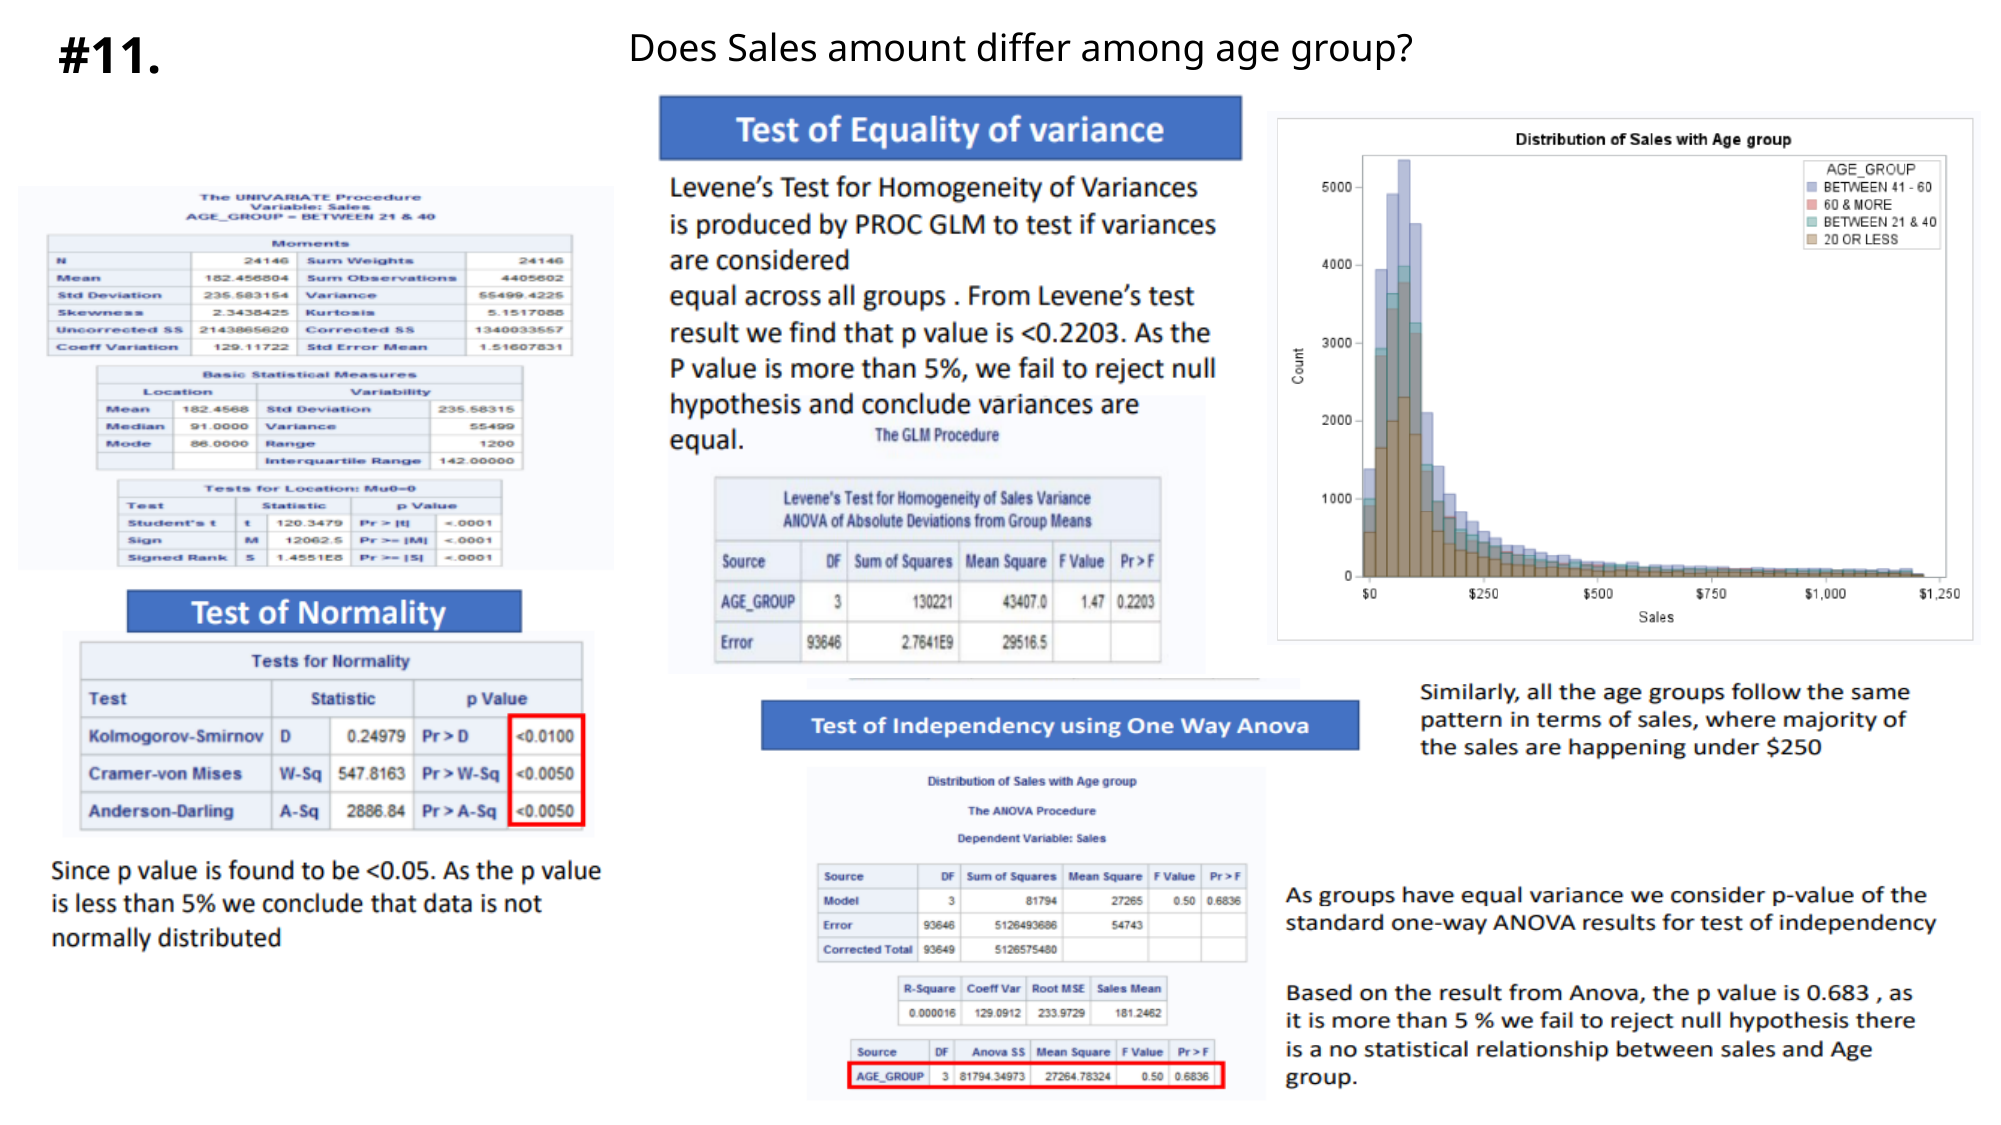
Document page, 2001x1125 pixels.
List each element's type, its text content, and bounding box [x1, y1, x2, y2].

picture [1267, 111, 1981, 645]
picture [739, 678, 1946, 1103]
picture [18, 186, 614, 966]
text_box #11. [43, 16, 196, 92]
text_box Does Sales amount differ among age group? [613, 16, 1580, 77]
picture [633, 82, 1248, 674]
